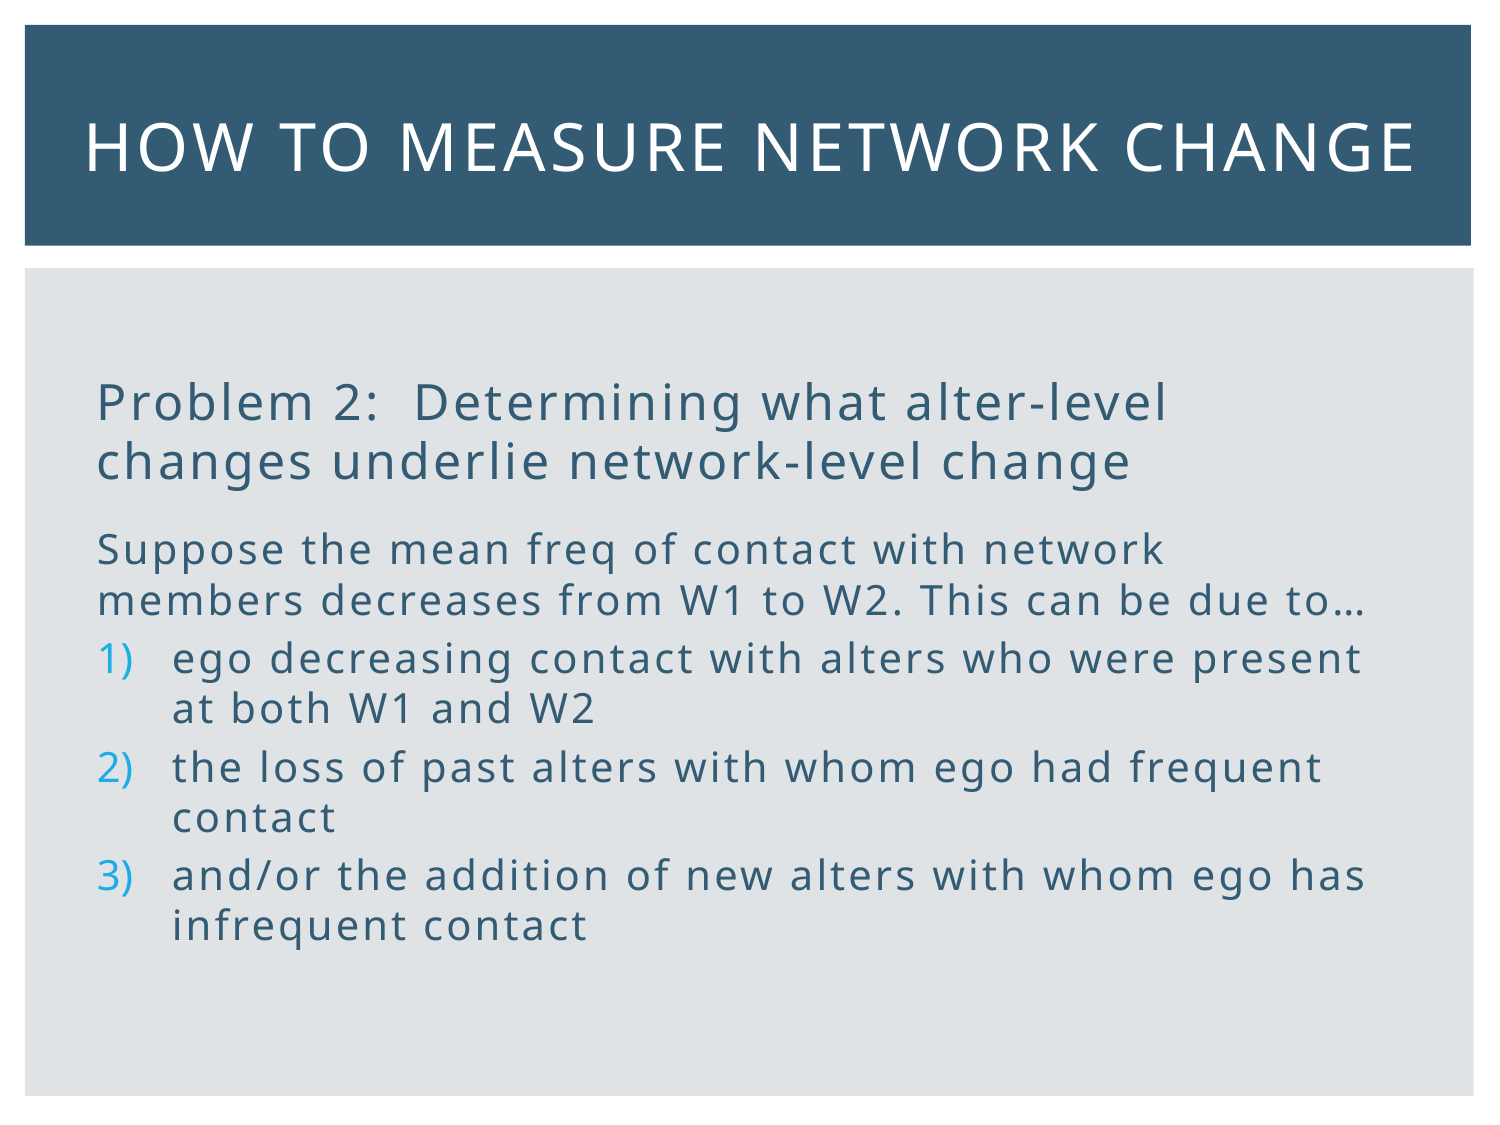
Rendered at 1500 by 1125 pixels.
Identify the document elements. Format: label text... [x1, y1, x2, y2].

list Problem 2: Determining what alter-level changes underlie network-level change Suppose the mean freq of contact with network members decreases from W1 to W2. This can be due to… ego decreasing contact with alters who were present at both W1 and W2 the loss of past alters with whom ego had frequent contact and/or the addition of new alters with whom ego has infrequent contact [81, 362, 1388, 1005]
title How to measure network change [62, 58, 1438, 232]
